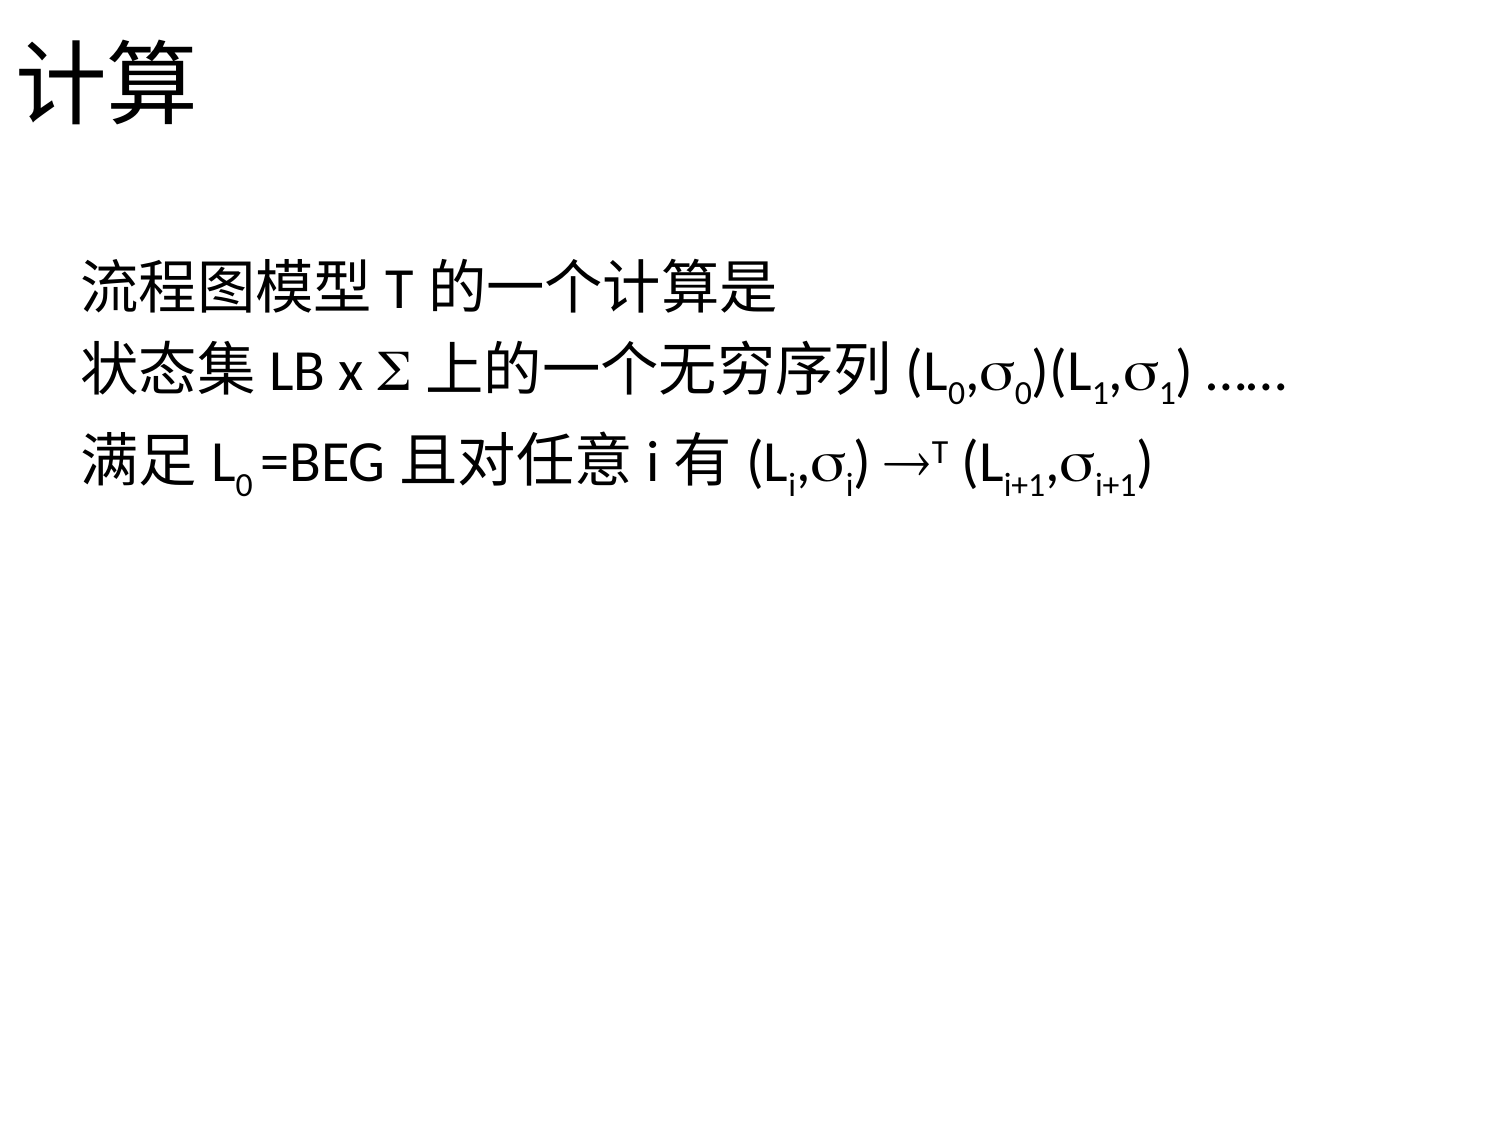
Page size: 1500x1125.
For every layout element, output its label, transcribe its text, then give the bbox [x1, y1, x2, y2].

list 流程图模型T的一个计算是 状态集LB x 上的一个无穷序列(L0,0)(L1,1) …… 满足L0 =BEG且对任意i有(Li,i) T (Li+1,i+1) [0, 160, 1500, 1125]
title 计算 [0, 0, 1500, 160]
